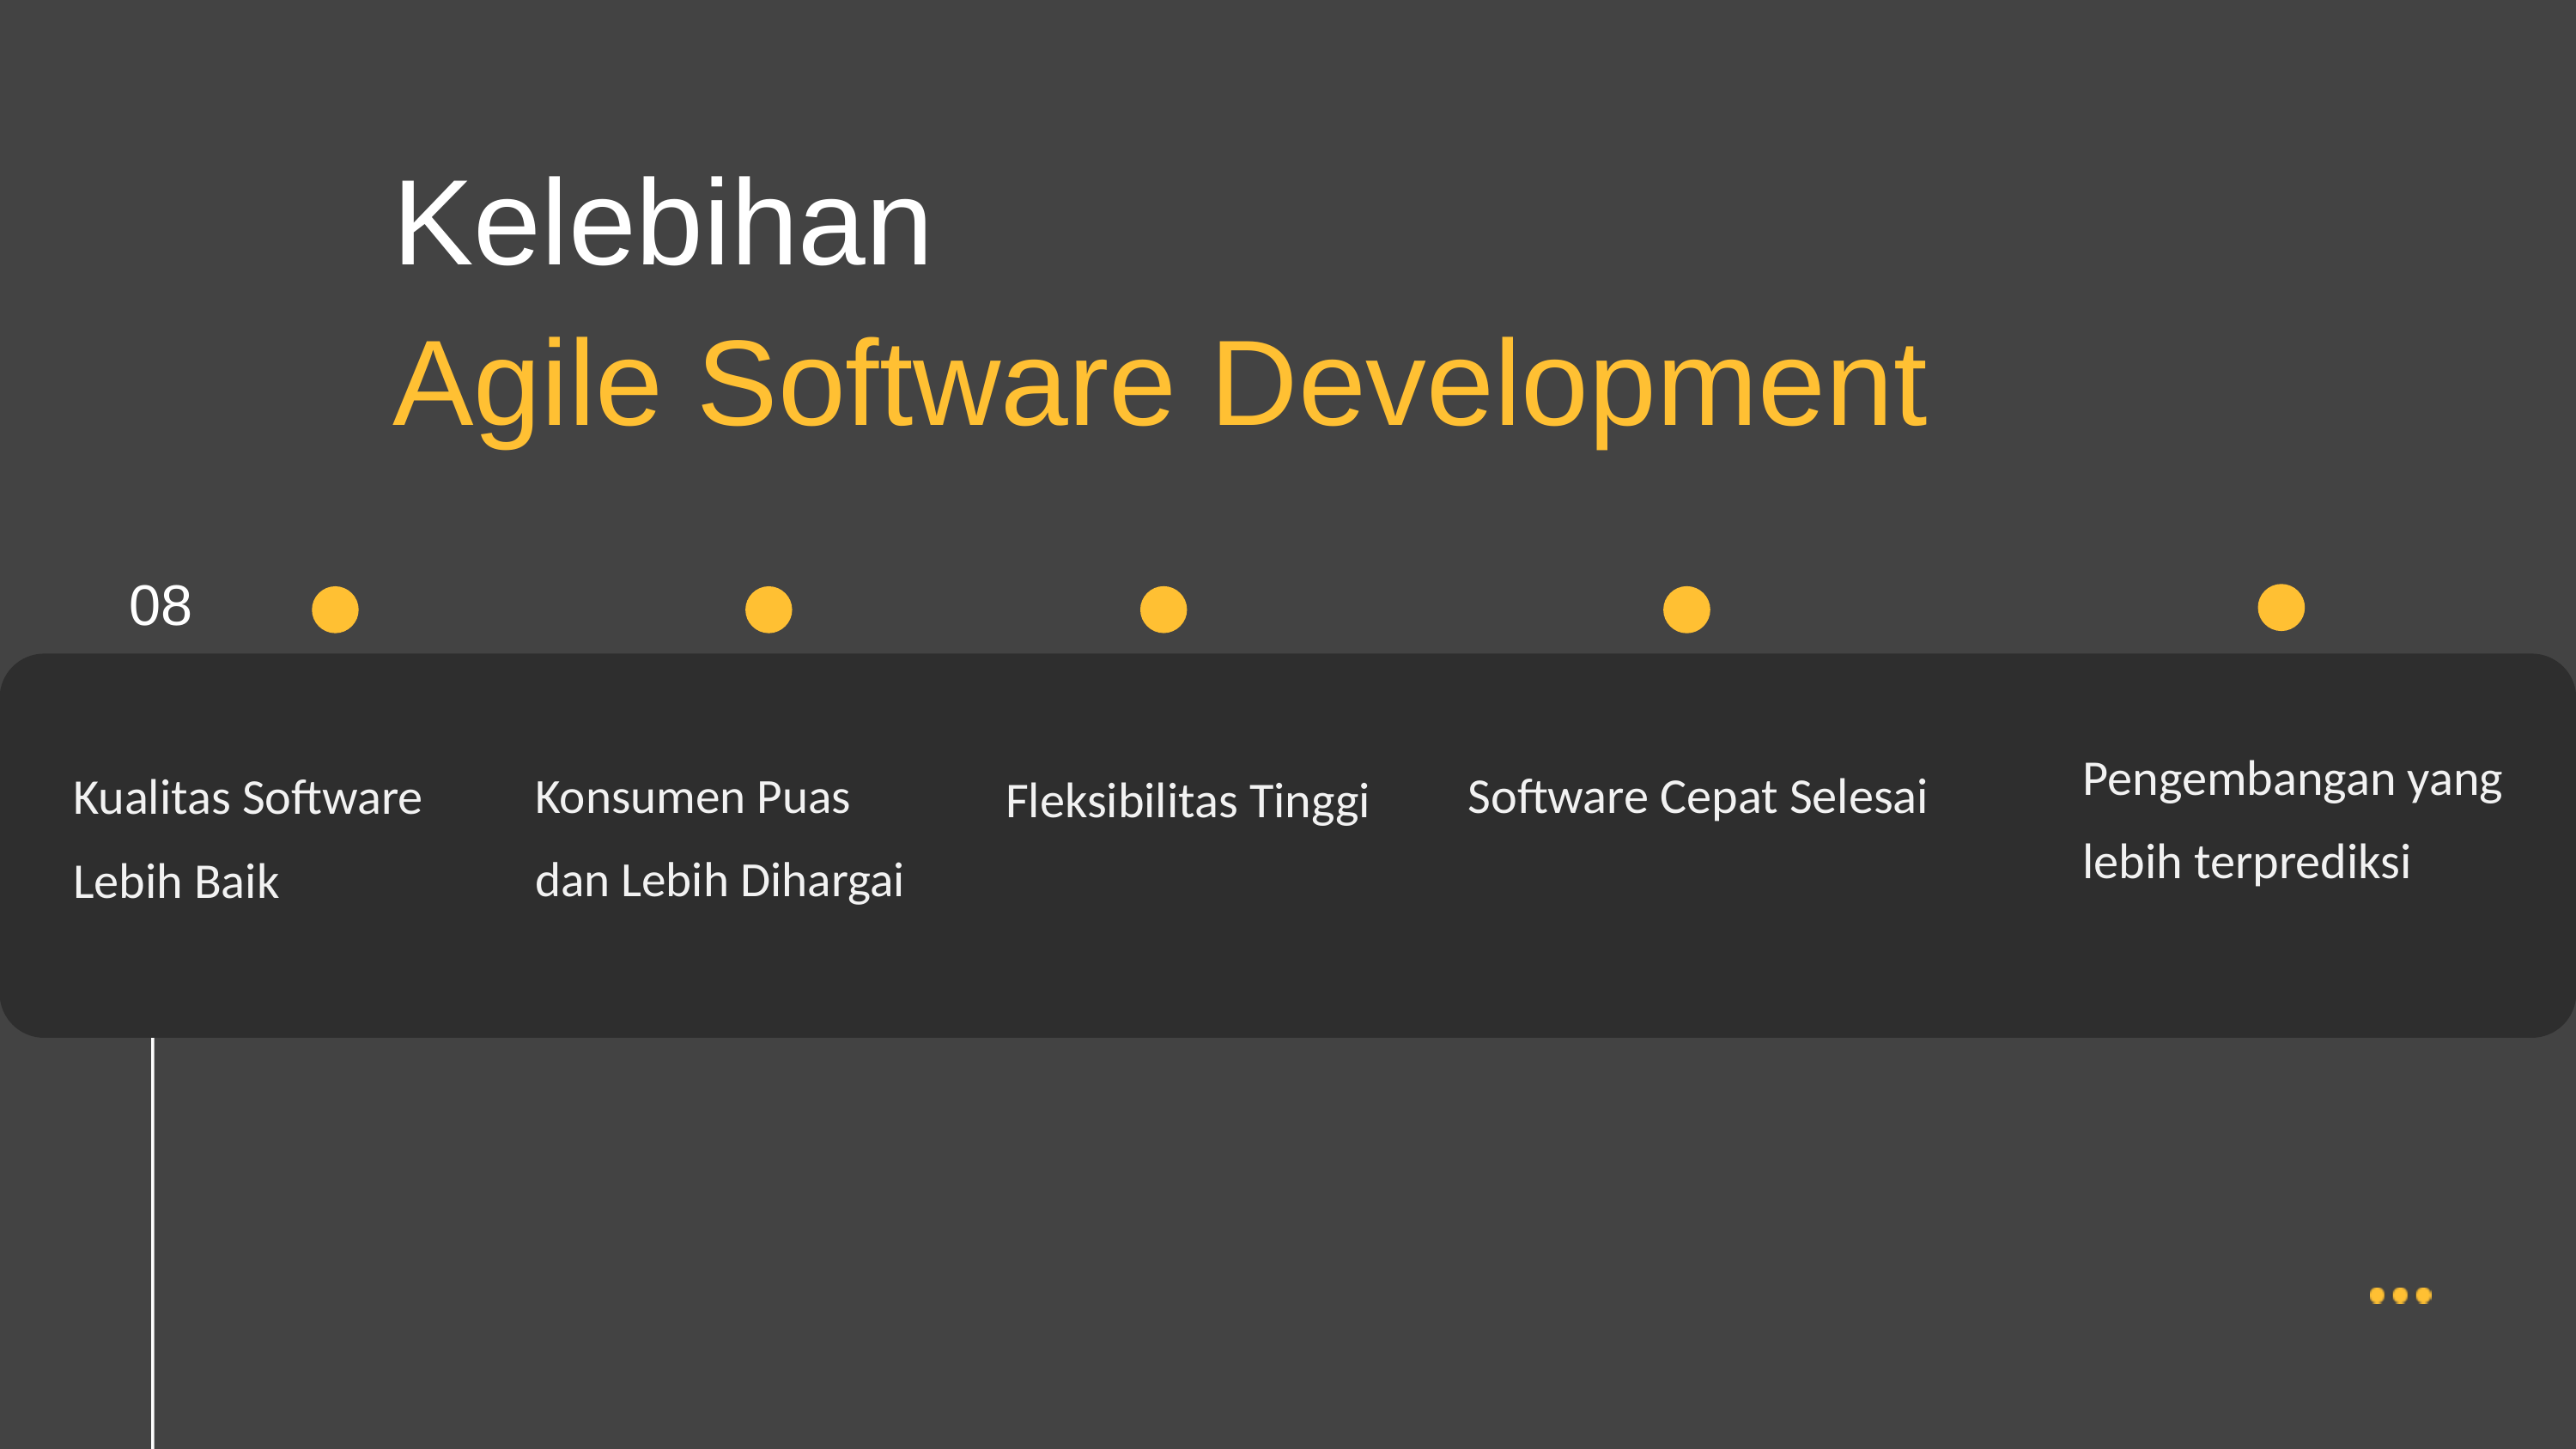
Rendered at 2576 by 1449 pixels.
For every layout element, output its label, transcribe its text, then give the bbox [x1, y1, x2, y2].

text_box Kelebihan Agile Software Development [392, 129, 2471, 451]
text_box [144, 768, 161, 1449]
text_box Kualitas Software Lebih Baik [73, 740, 507, 909]
text_box [1663, 585, 1710, 634]
text_box Konsumen Puas dan Lebih Dihargai [535, 739, 925, 907]
text_box 08 [93, 567, 228, 637]
text_box Pengembangan yang lebih terprediksi [2082, 722, 2565, 889]
text_box Software Cepat Selesai [1467, 739, 1950, 824]
text_box [0, 653, 2576, 1038]
picture [2369, 1288, 2432, 1304]
text_box [2257, 584, 2306, 632]
text_box [312, 585, 359, 634]
text_box [1139, 585, 1188, 634]
text_box Fleksibilitas Tinggi [1005, 743, 1469, 828]
text_box [745, 585, 793, 634]
